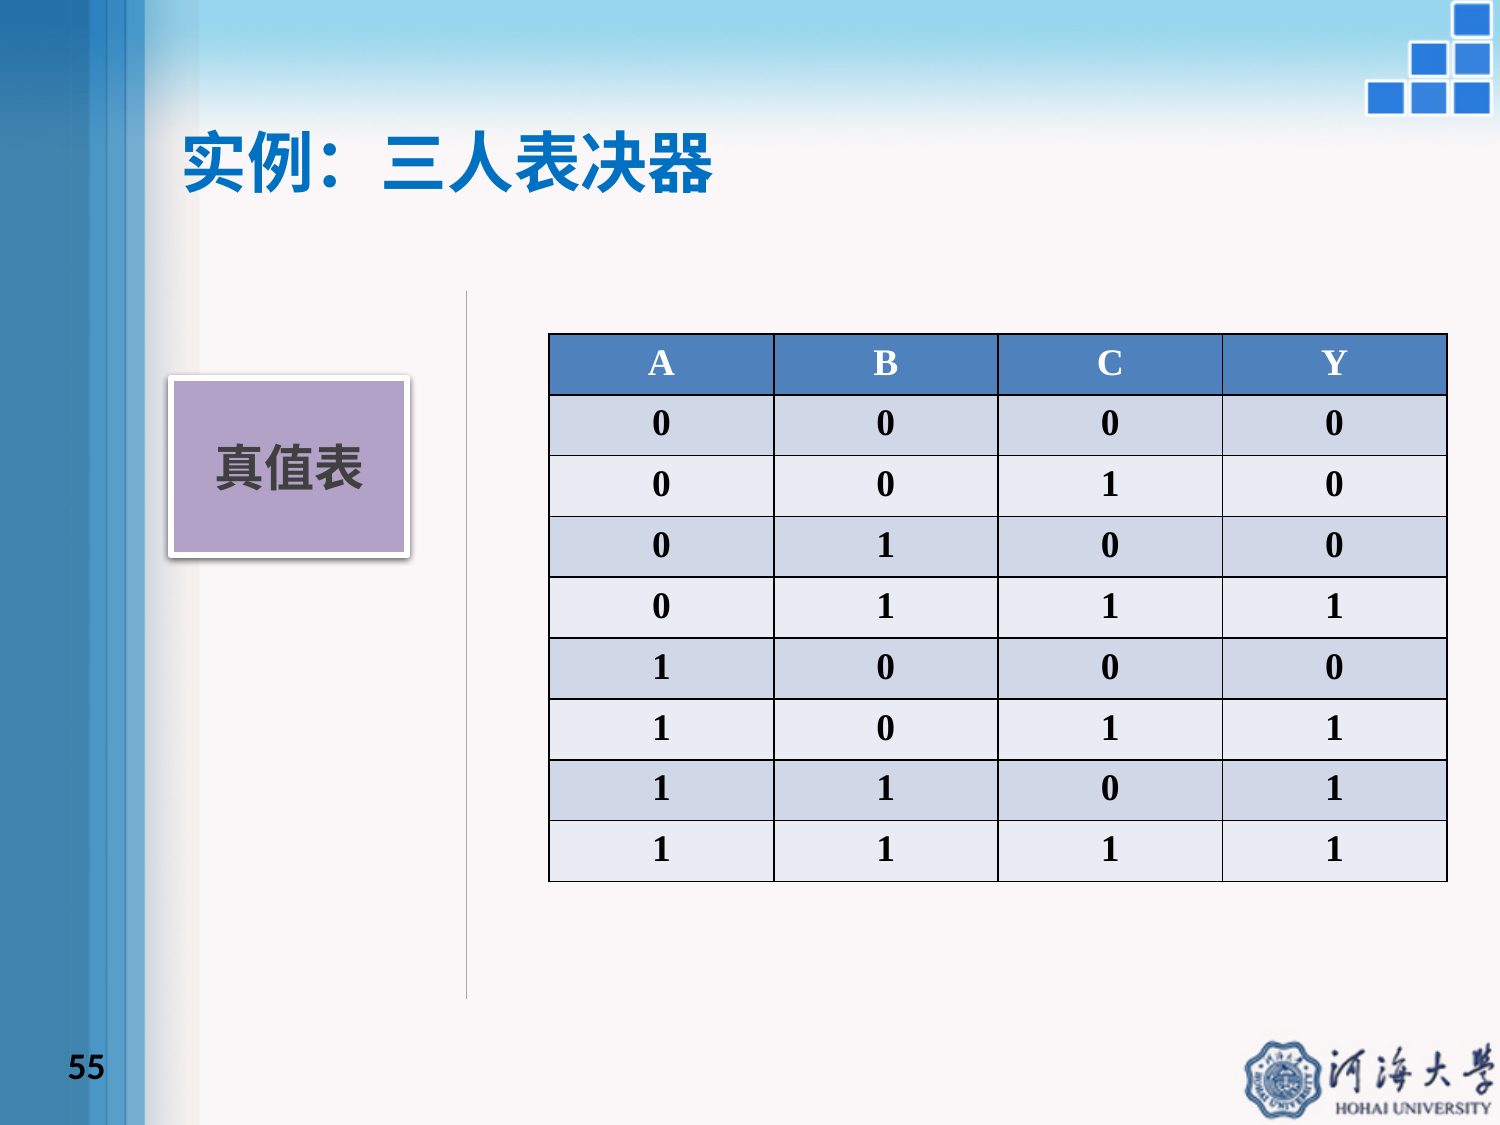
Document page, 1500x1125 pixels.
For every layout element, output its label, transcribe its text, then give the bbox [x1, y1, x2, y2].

text_box 真值表 [168, 375, 410, 558]
table_cell 0 [999, 517, 1222, 576]
table_cell 0 [550, 517, 773, 576]
table_cell 0 [775, 639, 997, 698]
table_cell 0 [999, 639, 1222, 698]
table_cell 1 [550, 639, 773, 698]
text_box 三人进行表决，两人及两人以上表决同意，则决议通过，否则不通过：三个输入信号A、B和C，一个输出信号Y，当两个或三个输入信号为1时，Y输出1，否则输出0. [584, 327, 1391, 333]
table_cell 1 [775, 821, 997, 881]
table_cell 0 [550, 578, 773, 637]
table_cell 0 [775, 700, 997, 759]
table_cell 1 [1223, 578, 1446, 637]
text_box 实例：三人表决器 [165, 113, 1391, 232]
table_header C [999, 335, 1222, 394]
table_cell 1 [999, 821, 1222, 881]
table_cell 0 [999, 761, 1222, 820]
table_cell 1 [999, 578, 1222, 637]
table_cell 0 [775, 456, 997, 516]
table_cell 1 [999, 456, 1222, 516]
text_box 55 [53, 1035, 148, 1103]
table_cell 0 [550, 396, 773, 455]
table_header A [550, 335, 773, 394]
table_cell 1 [550, 821, 773, 881]
table_cell 0 [999, 396, 1222, 455]
table_cell 1 [999, 700, 1222, 759]
table_cell 0 [1223, 639, 1446, 698]
table_cell 0 [1223, 517, 1446, 576]
table_cell 1 [1223, 821, 1446, 881]
picture [0, 0, 1500, 1125]
table_cell 0 [775, 396, 997, 455]
table_header B [775, 335, 997, 394]
table_cell 1 [1223, 761, 1446, 820]
table_cell 1 [775, 578, 997, 637]
table_cell 0 [1223, 396, 1446, 455]
table_cell 1 [550, 700, 773, 759]
table_header Y [1223, 335, 1446, 394]
table_cell 1 [775, 761, 997, 820]
table_cell 1 [775, 517, 997, 576]
table_cell 1 [550, 761, 773, 820]
table_cell 0 [1223, 456, 1446, 516]
table_cell 0 [550, 456, 773, 516]
table_cell 1 [1223, 700, 1446, 759]
